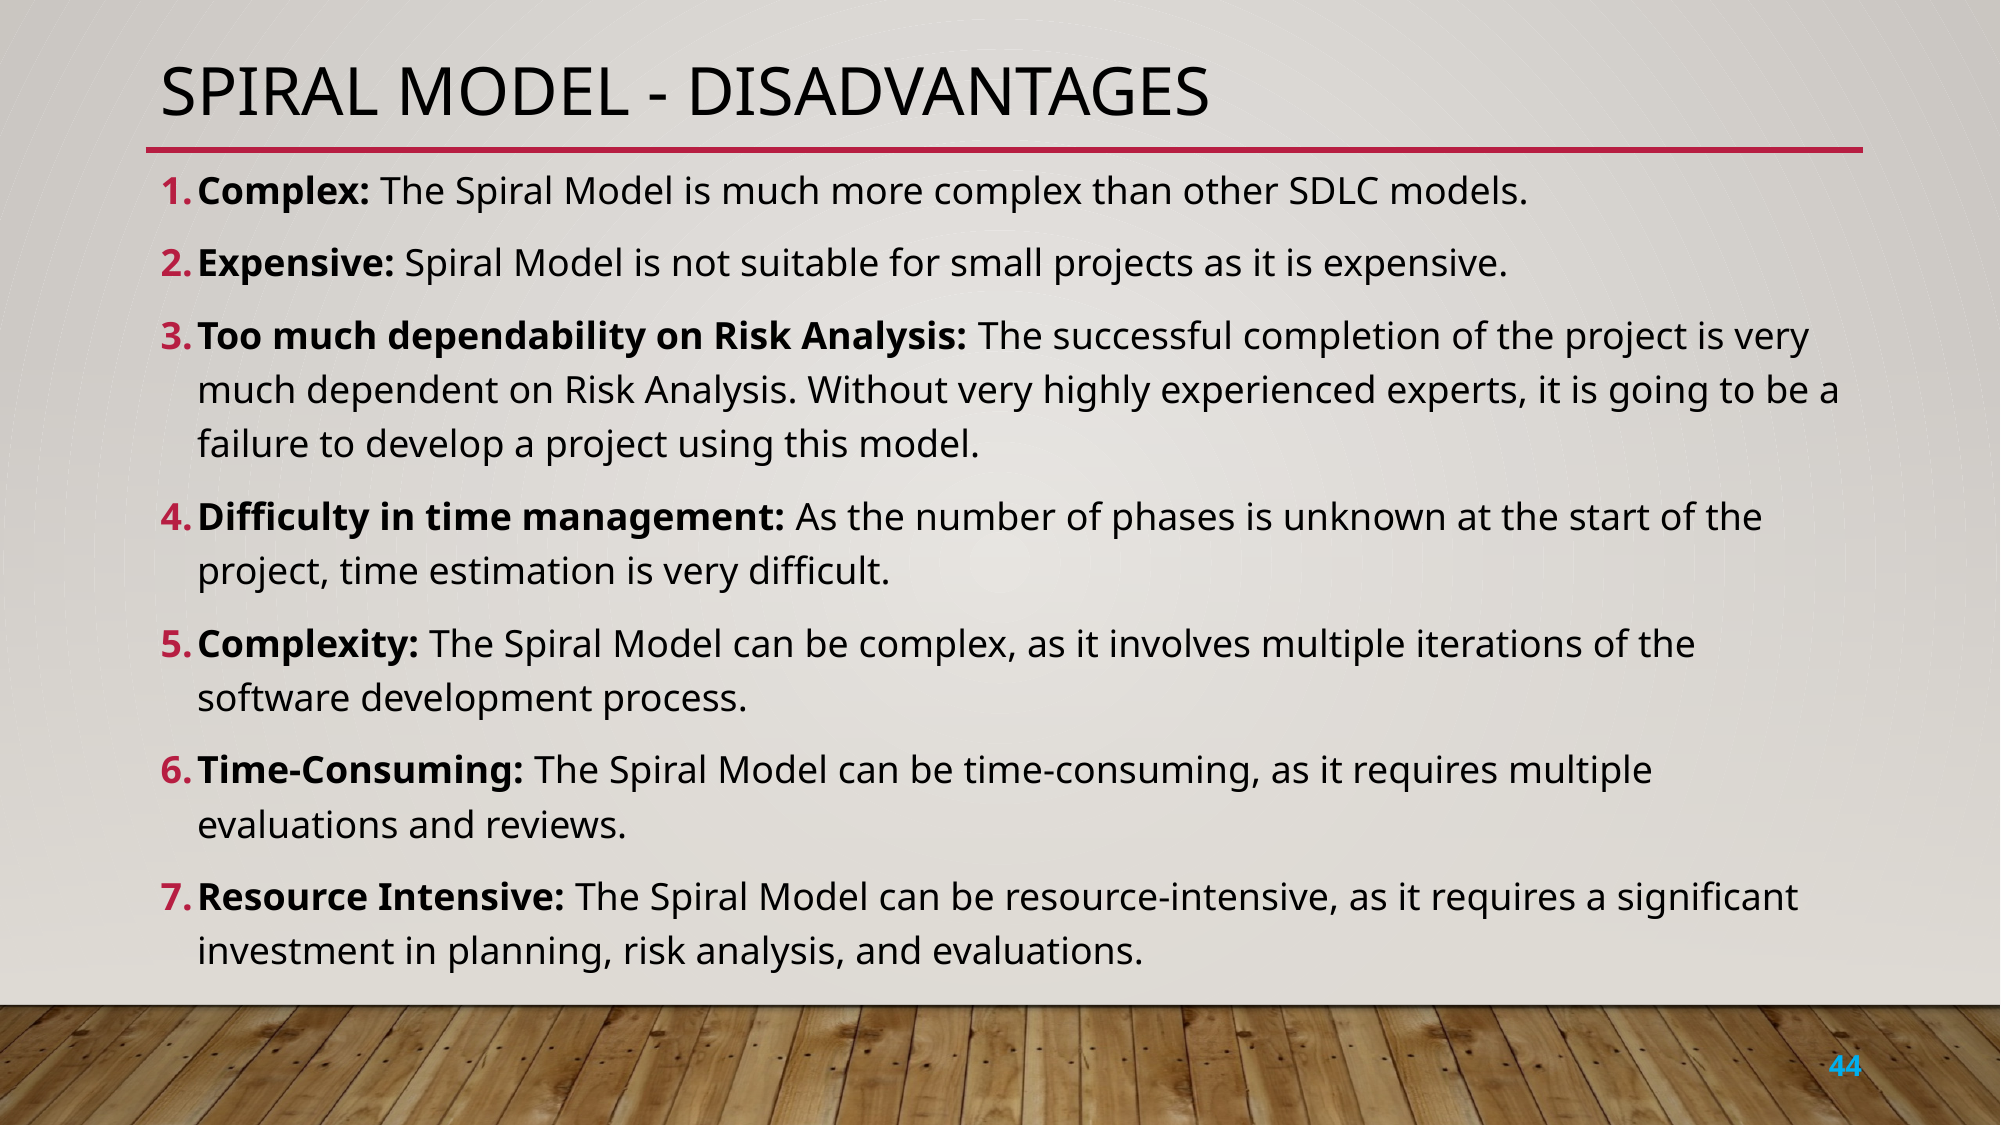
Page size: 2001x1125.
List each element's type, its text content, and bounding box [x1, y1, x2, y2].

slide_number 44 [1766, 1039, 1878, 1094]
list Complex: The Spiral Model is much more complex than other SDLC models. Expensive: Spiral Model is not suitable for small projects as it is expensive. Too much dependability on Risk Analysis: The successful completion of the project is very much dependent on Risk Analysis. Without very highly experienced experts, it is going to be a failure to develop a project using this model. Difficulty in time management: As the number of phases is unknown at the start of the project, time estimation is very difficult. Complexity: The Spiral Model can be complex, as it involves multiple iterations of the software development process. Time-Consuming: The Spiral Model can be time-consuming, as it requires multiple evaluations and reviews. Resource Intensive: The Spiral Model can be resource-intensive, as it requires a significant investment in planning, risk analysis, and evaluations. [145, 150, 1863, 983]
picture [0, 1005, 2000, 1125]
title Spiral model - disadvantages [145, 50, 1863, 142]
